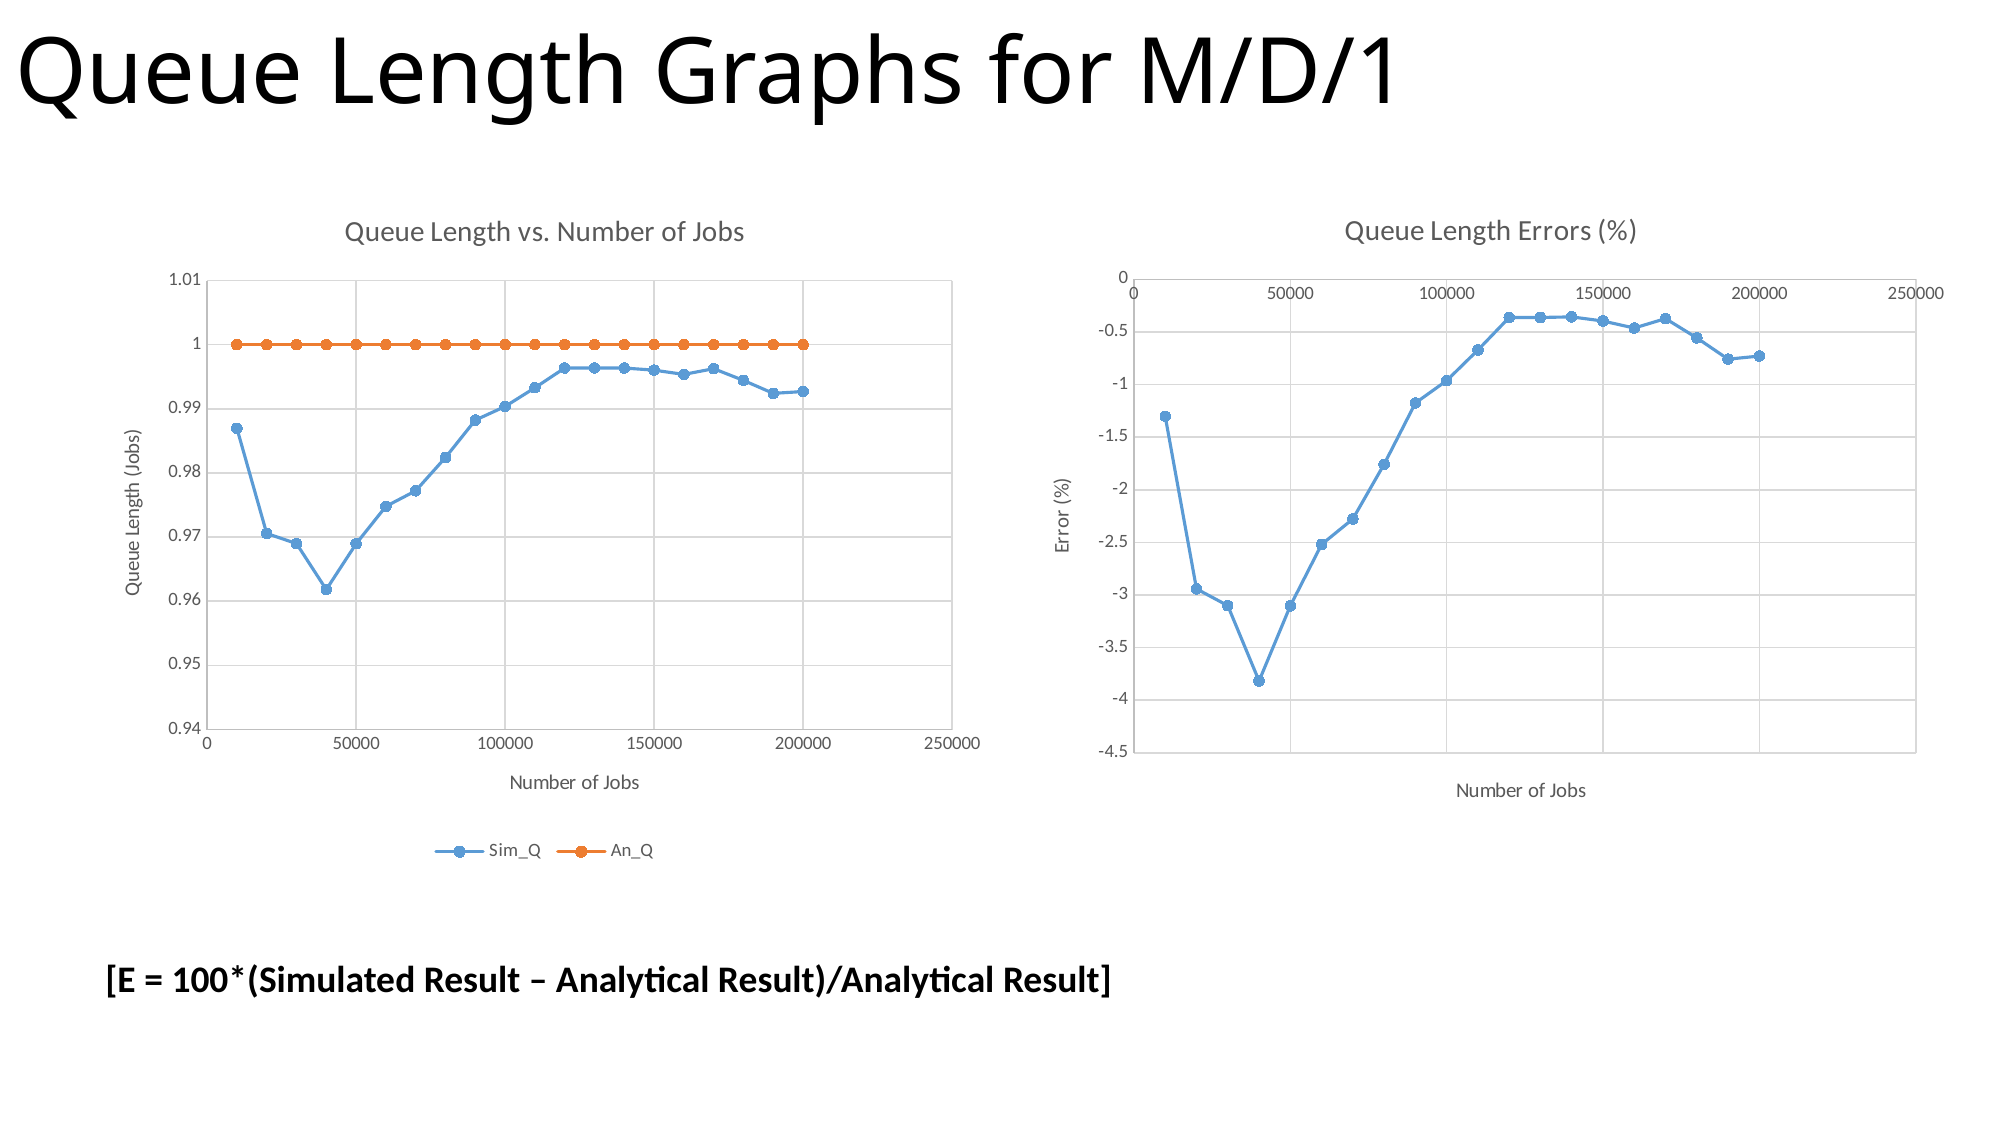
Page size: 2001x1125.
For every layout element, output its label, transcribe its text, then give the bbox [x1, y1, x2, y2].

chart [1019, 188, 1963, 833]
text_box [E = 100*(Simulated Result – Analytical Result)/Analytical Result] [90, 947, 1284, 1008]
title Queue Length Graphs for M/D/1 [0, 15, 1725, 132]
chart [90, 188, 999, 868]
